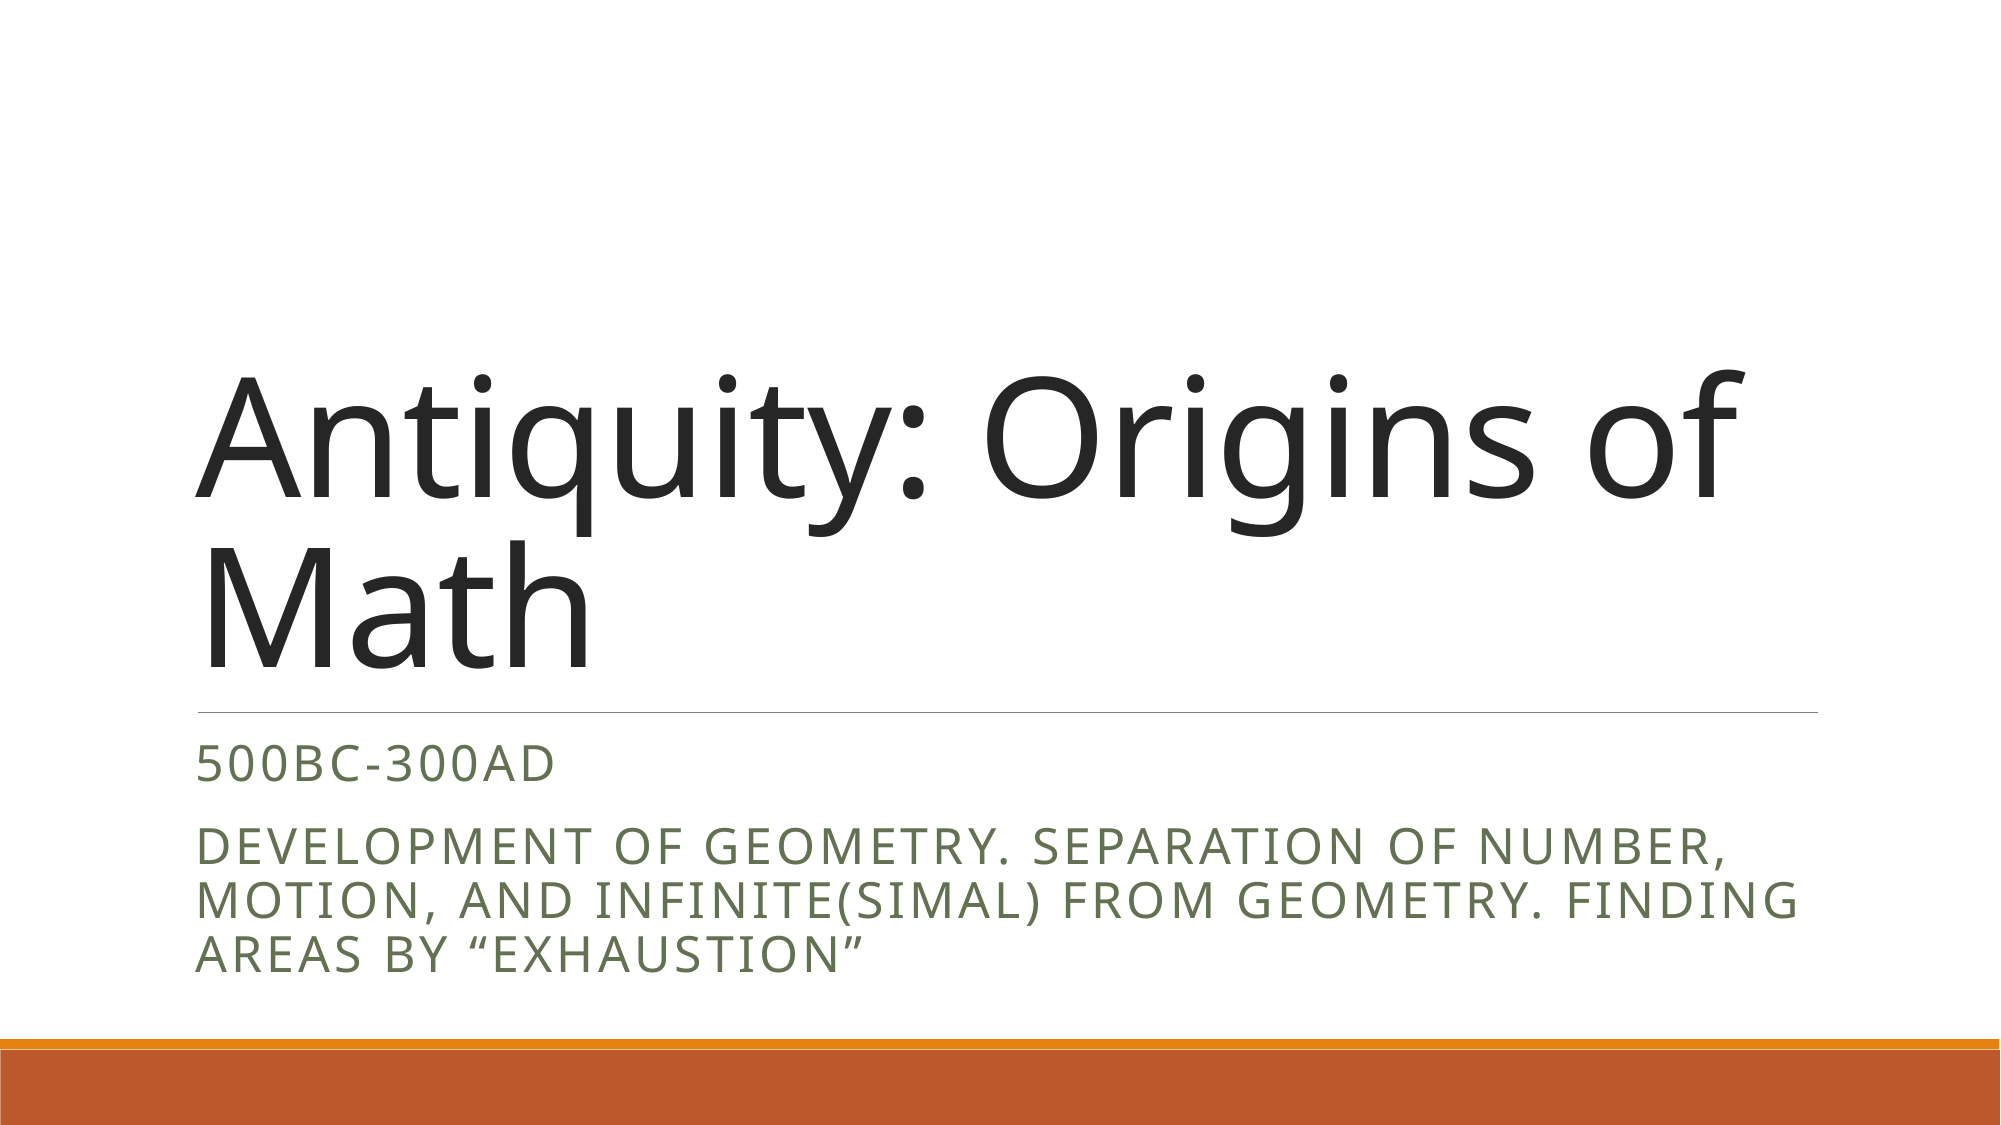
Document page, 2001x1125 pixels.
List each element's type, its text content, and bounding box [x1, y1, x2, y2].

list 500BC-300AD Development of Geometry. Separation of number, motion, and infinite(simal) from geometry. Finding areas by “exhaustion” [180, 730, 1830, 1060]
title Antiquity: Origins of Math [180, 124, 1966, 710]
